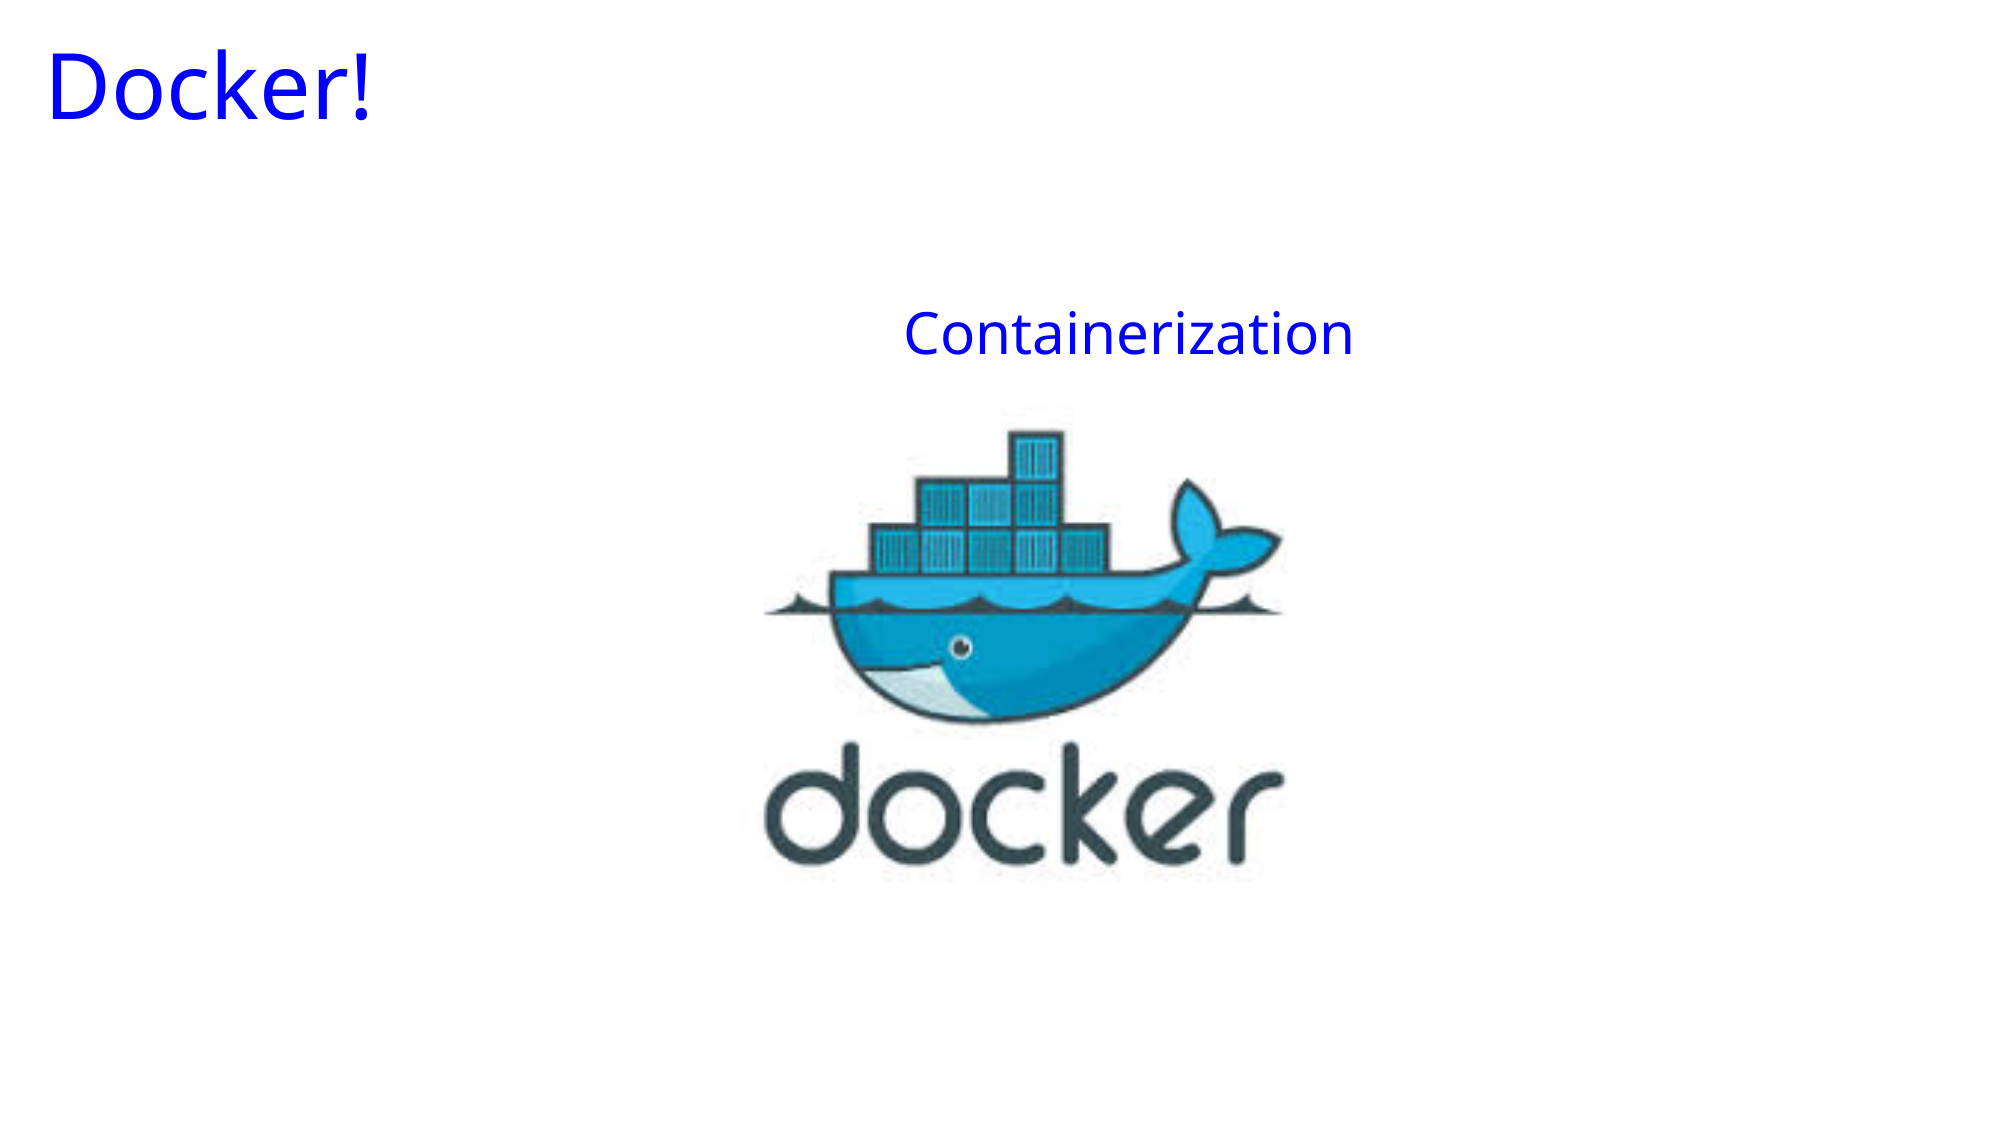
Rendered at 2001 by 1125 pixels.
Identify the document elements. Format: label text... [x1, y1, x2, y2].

picture [670, 337, 1377, 966]
text_box Containerization [889, 288, 1960, 374]
title Docker! [29, 25, 1530, 147]
